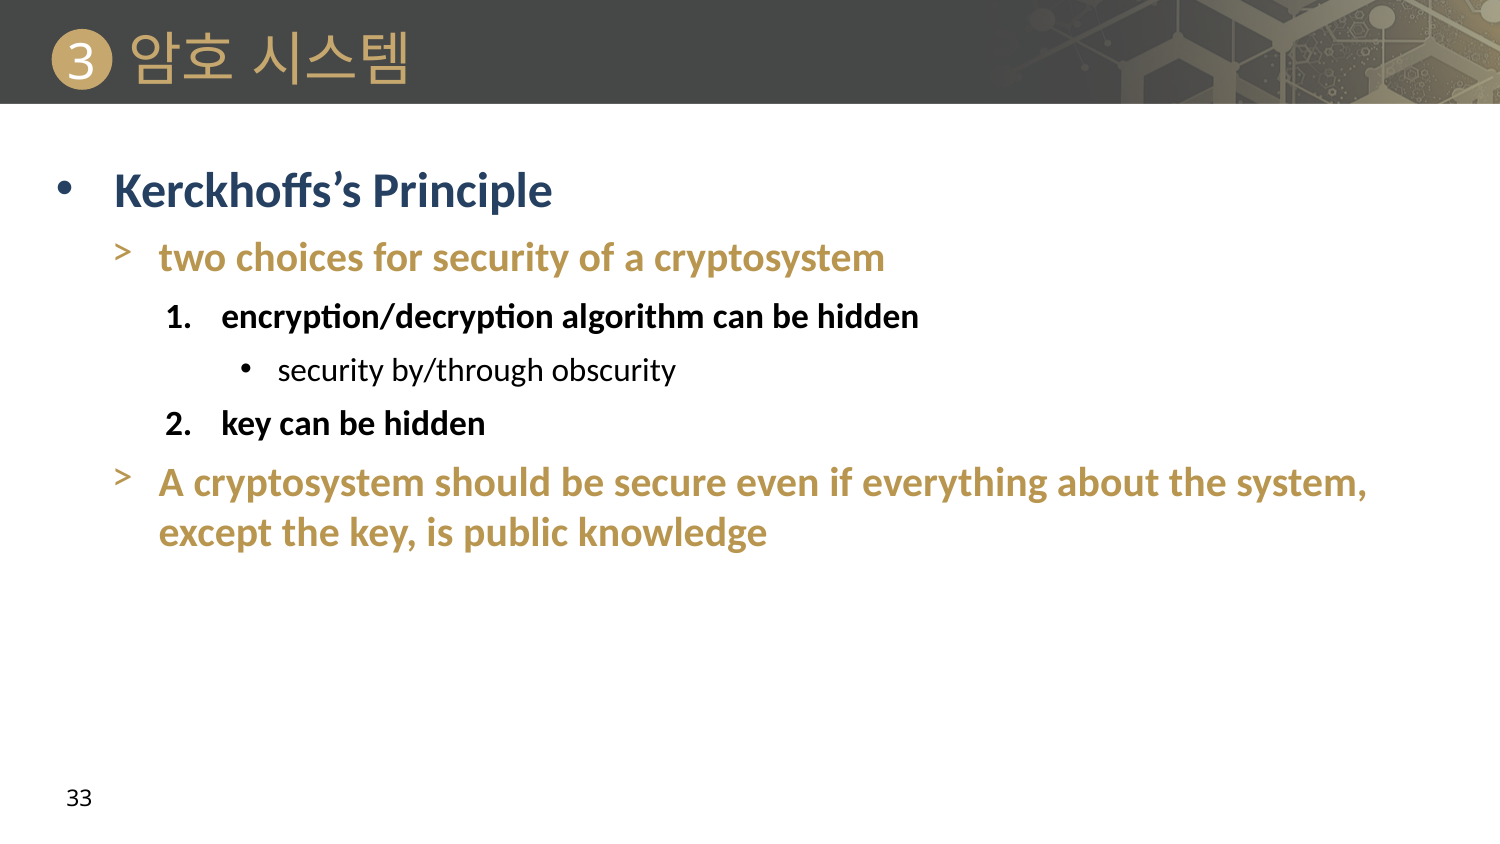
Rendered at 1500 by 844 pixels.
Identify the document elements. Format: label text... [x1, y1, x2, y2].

list Kerckhoffs’s Principle two choices for security of a cryptosystem encryption/decryption algorithm can be hidden security by/through obscurity key can be hidden A cryptosystem should be secure even if everything about the system, except the key, is public knowledge [41, 150, 1459, 831]
text_box 33 [51, 776, 389, 822]
picture [0, 0, 1500, 103]
title 암호 시스템 [113, 13, 1459, 100]
list 3 [51, 28, 113, 90]
